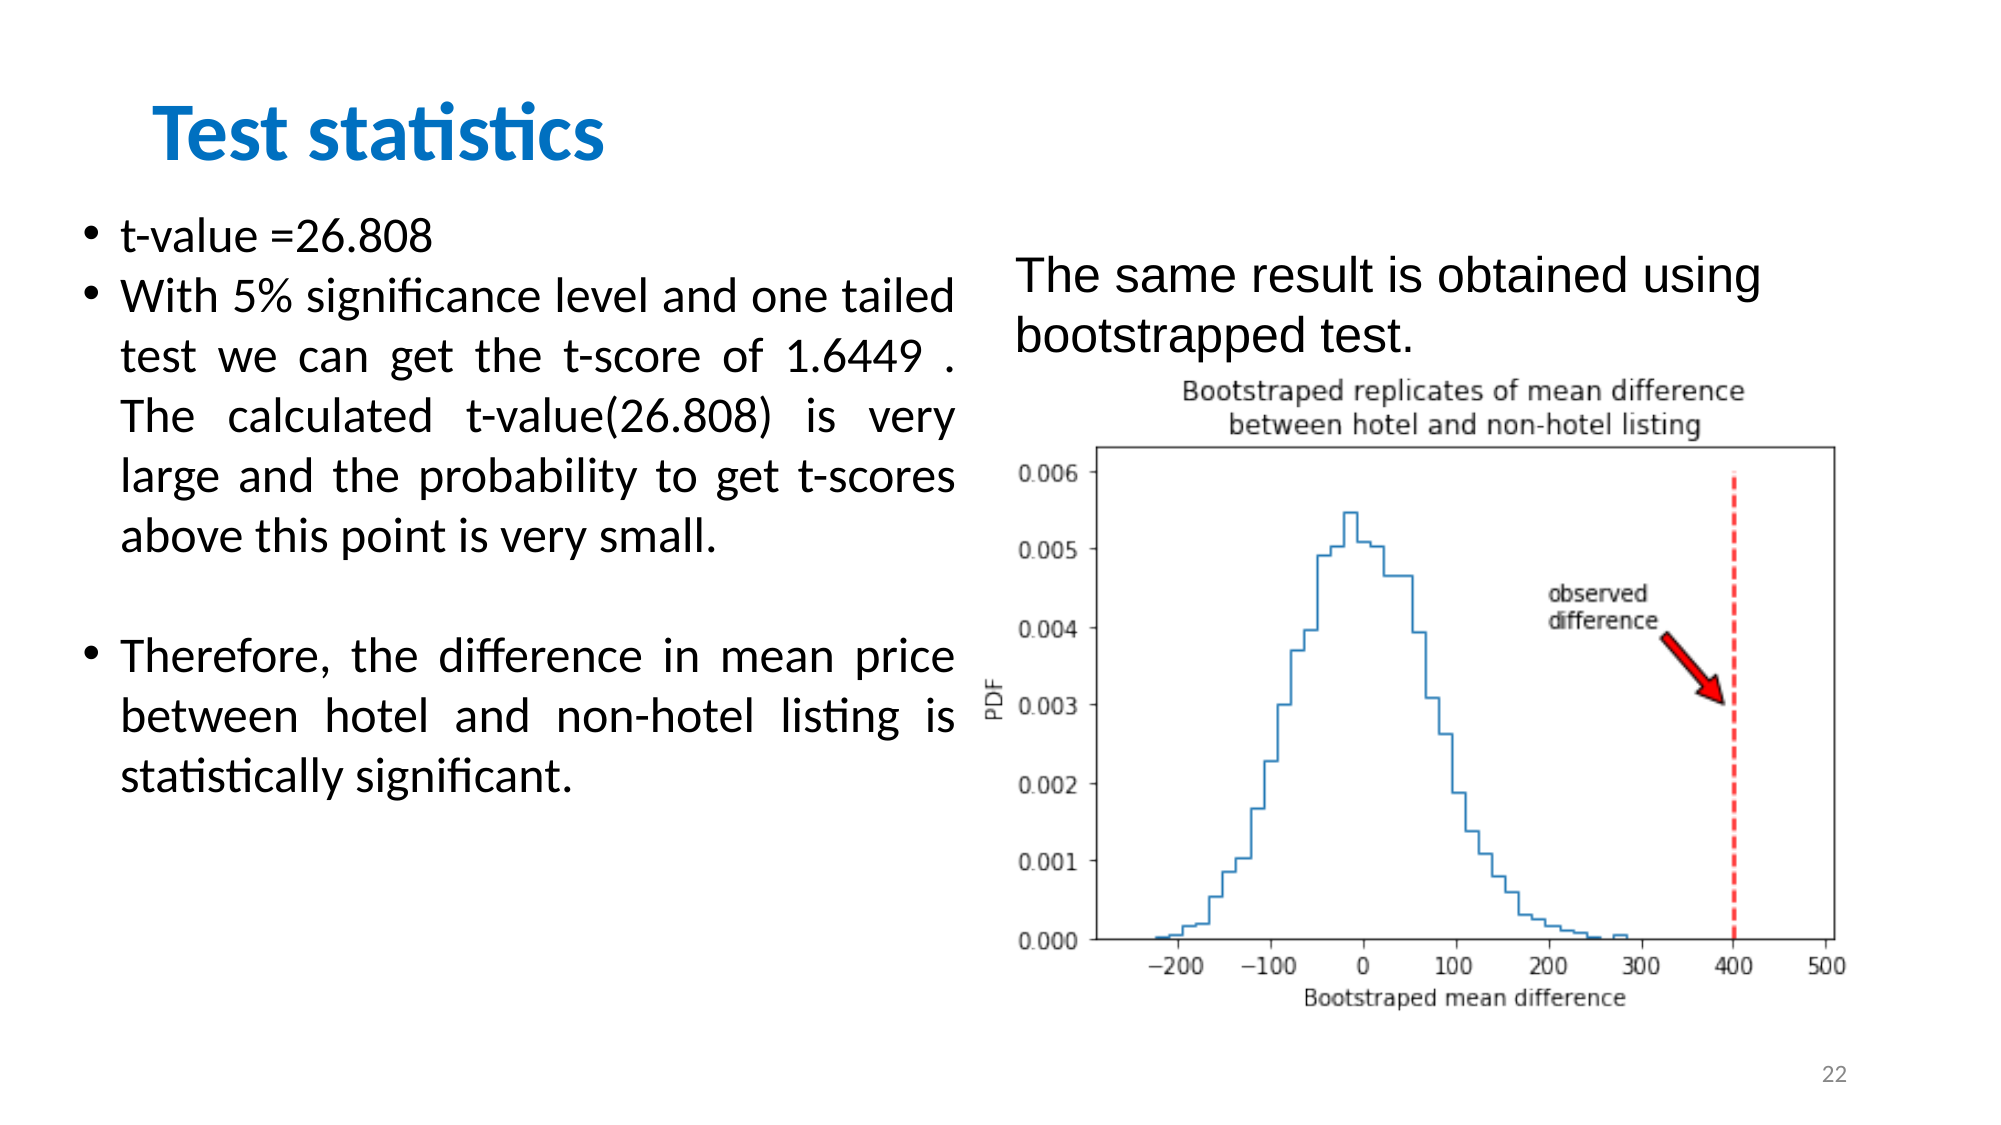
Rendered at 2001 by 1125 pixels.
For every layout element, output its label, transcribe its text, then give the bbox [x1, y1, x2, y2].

list t-value =26.808 With 5% significance level and one tailed test we can get the t-score of 1.6449 . The calculated t-value(26.808) is very large and the probability to get t-scores above this point is very small. Therefore, the difference in mean price between hotel and non-hotel listing is statistically significant. [82, 202, 957, 923]
slide_number ‹#› [1412, 1042, 1863, 1103]
title Test statistics [137, 72, 1863, 196]
picture [970, 362, 1863, 1025]
text_box The same result is obtained using bootstrapped test. [999, 234, 1848, 361]
